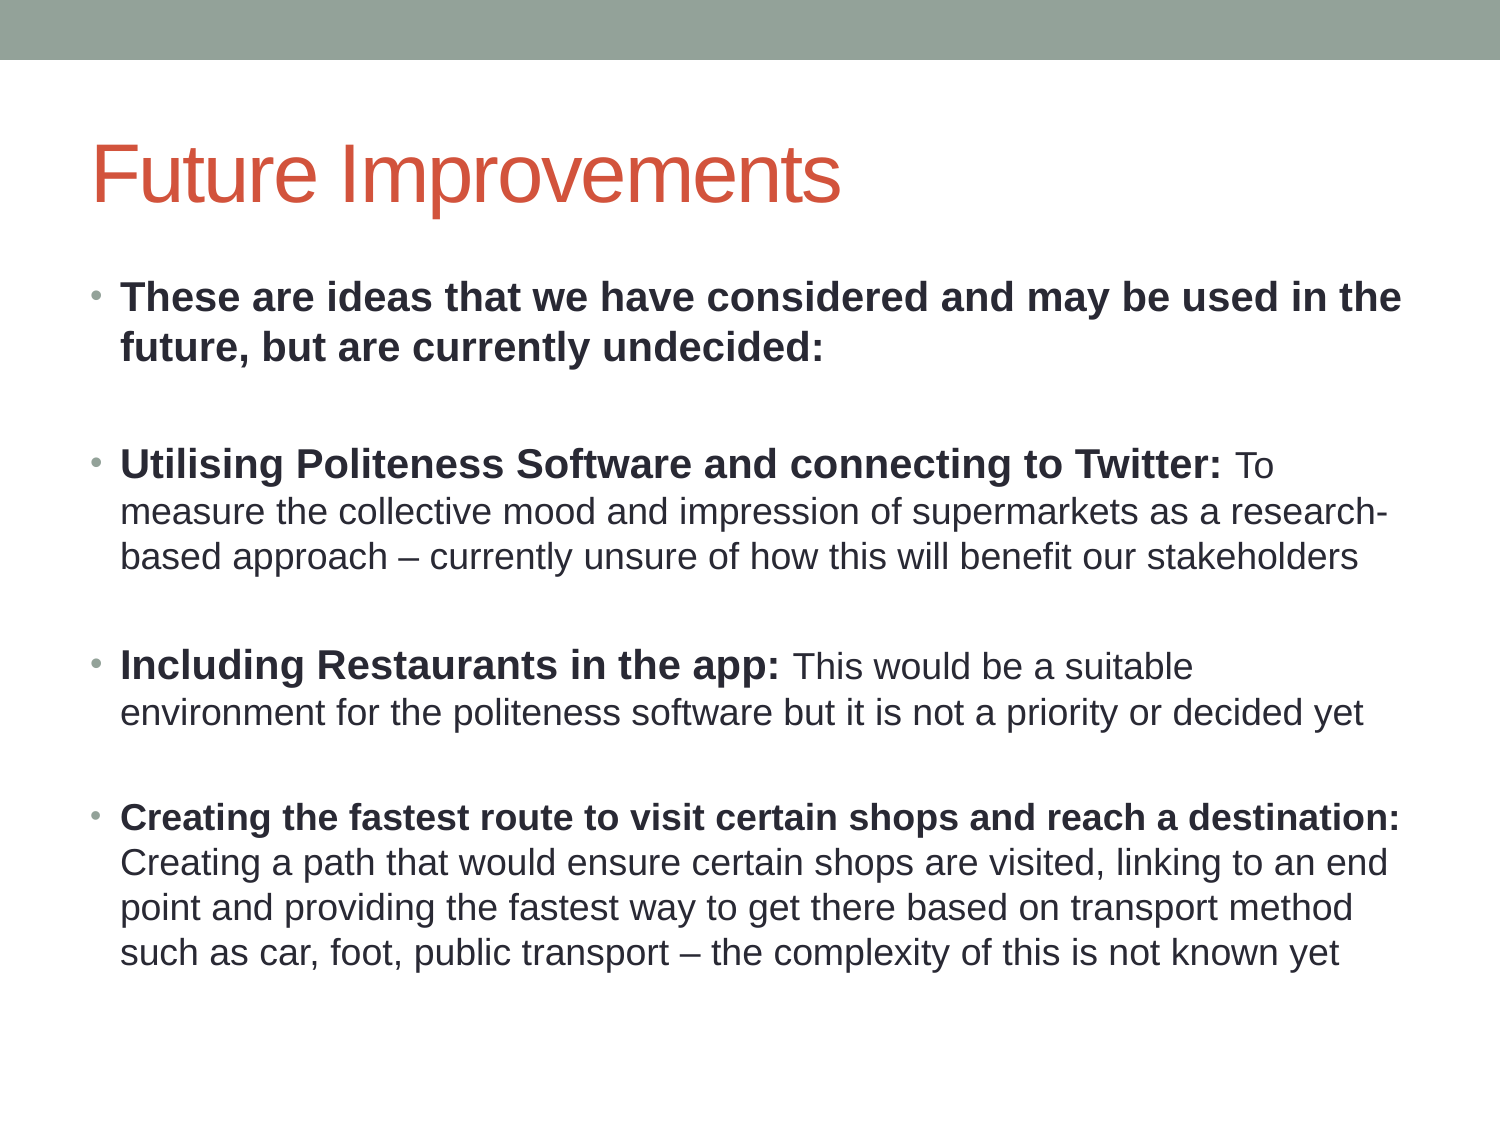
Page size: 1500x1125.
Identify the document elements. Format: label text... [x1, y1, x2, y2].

title Future Improvements [75, 87, 1425, 250]
list These are ideas that we have considered and may be used in the future, but are currently undecided: Utilising Politeness Software and connecting to Twitter: To measure the collective mood and impression of supermarkets as a research-based approach – currently unsure of how this will benefit our stakeholders Including Restaurants in the app: This would be a suitable environment for the politeness software but it is not a priority or decided yet Creating the fastest route to visit certain shops and reach a destination: Creating a path that would ensure certain shops are visited, linking to an end point and providing the fastest way to get there based on transport method such as car, foot, public transport – the complexity of this is not known yet [75, 262, 1425, 1063]
